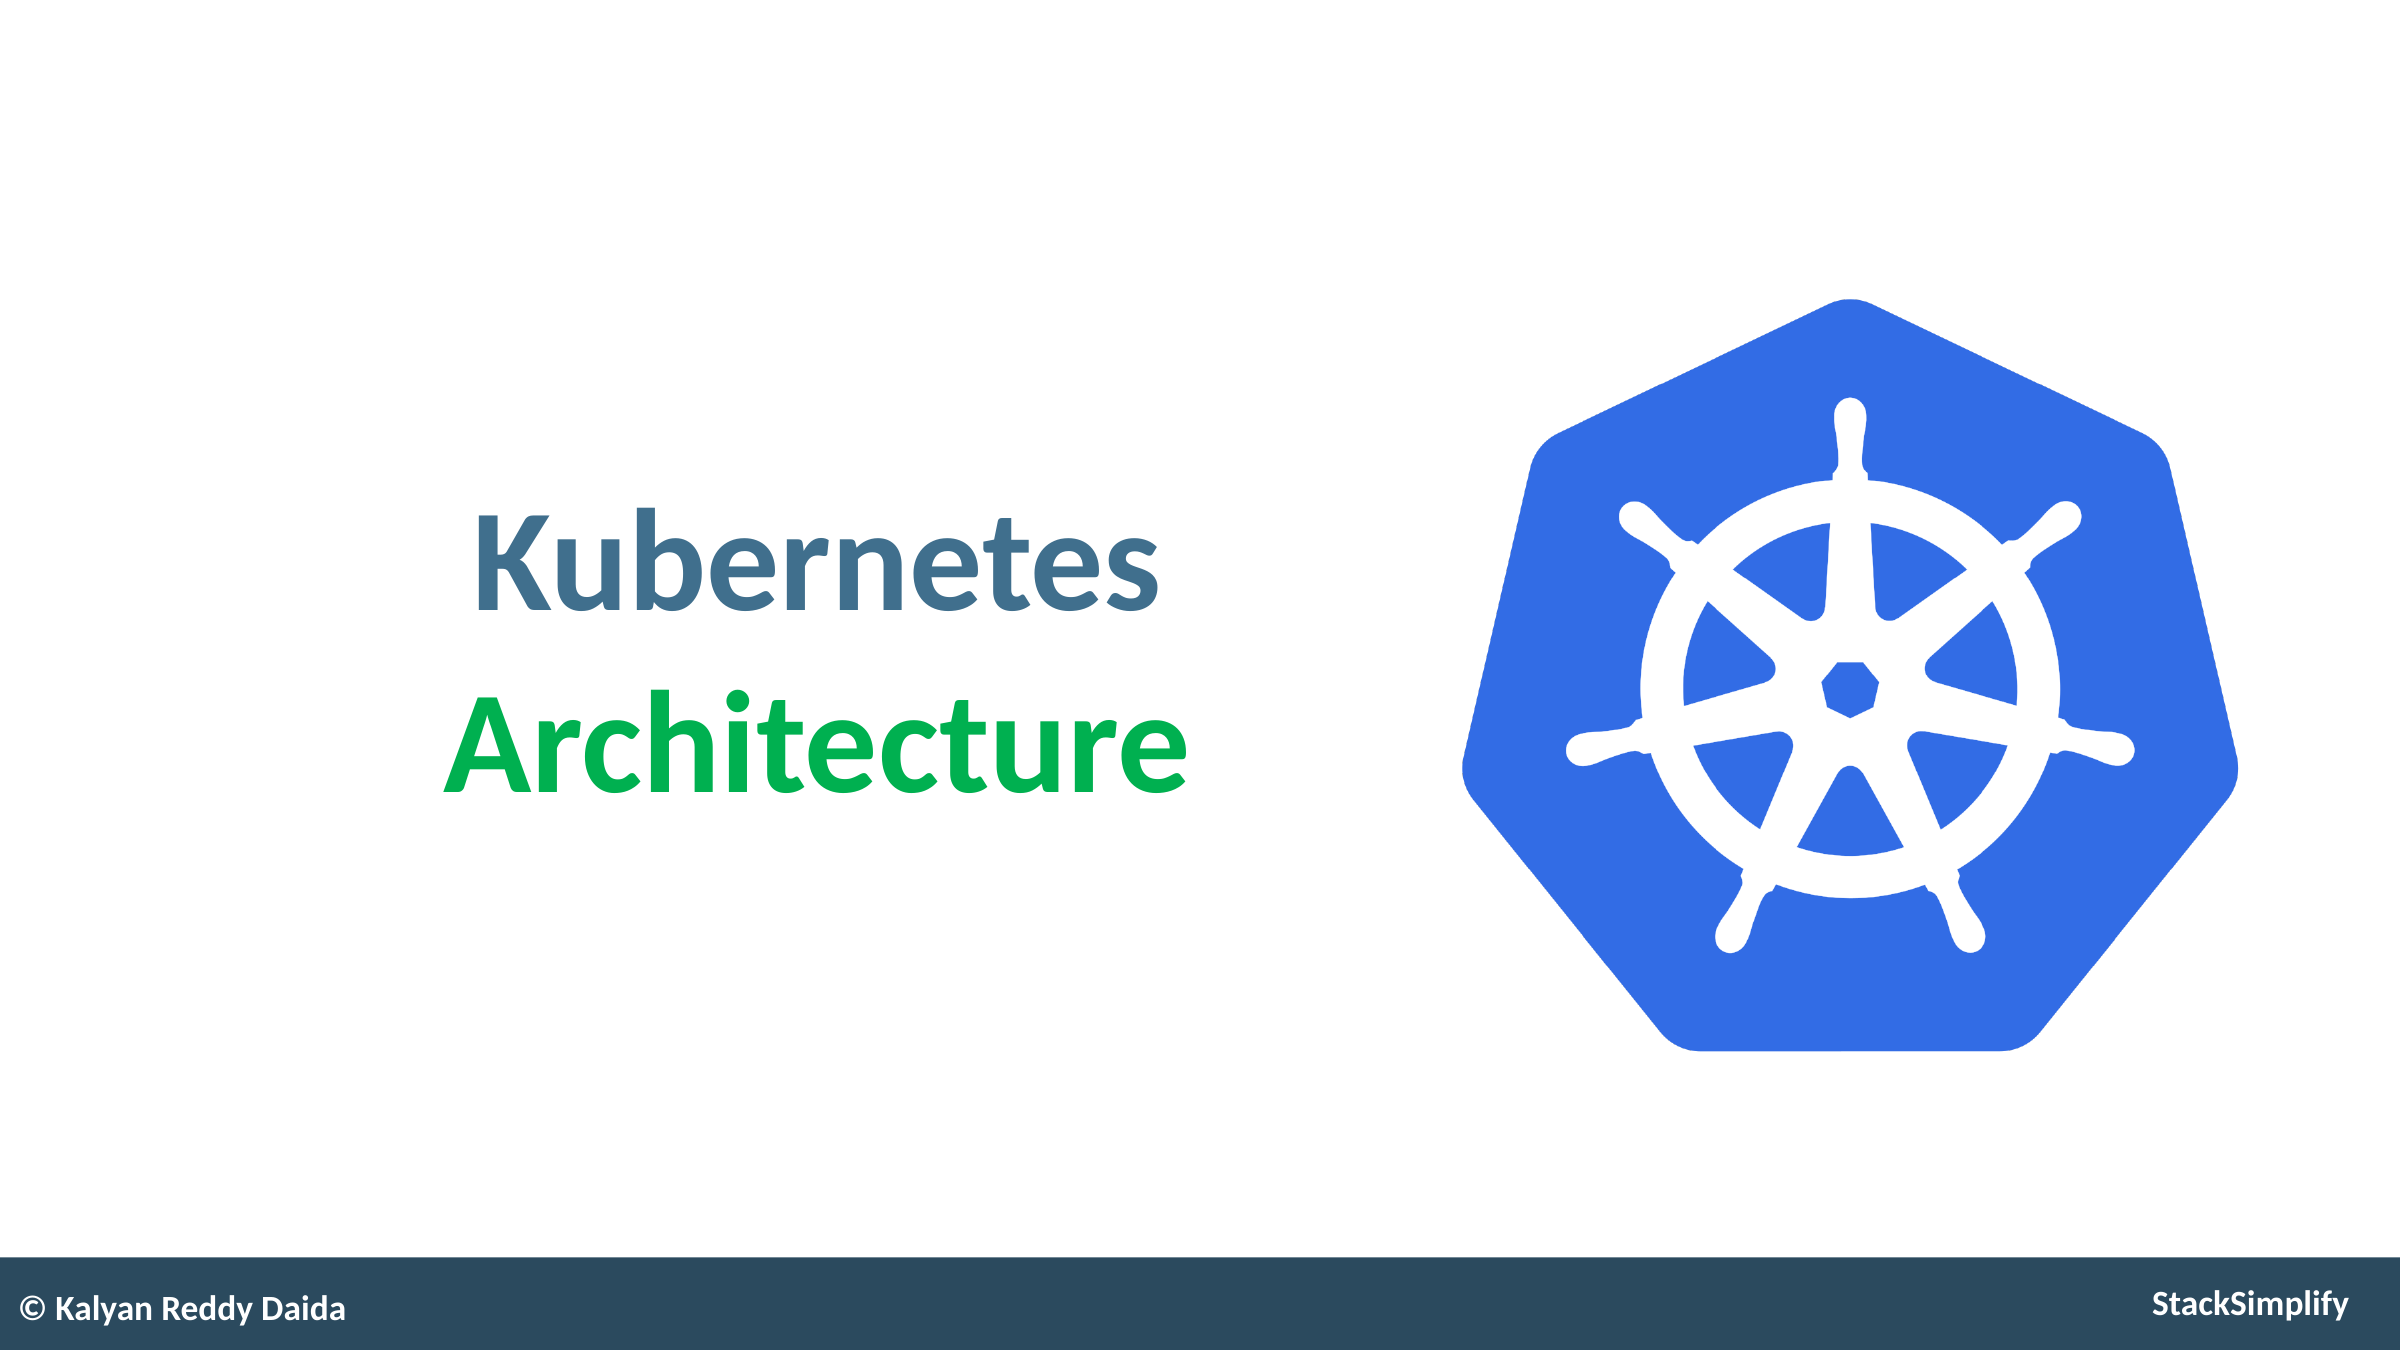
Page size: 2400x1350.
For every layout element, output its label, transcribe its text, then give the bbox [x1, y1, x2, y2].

picture [1450, 287, 2249, 1063]
list Kubernetes Architecture [129, 475, 1441, 655]
footer © Kalyan Reddy Daida [0, 1269, 810, 1342]
